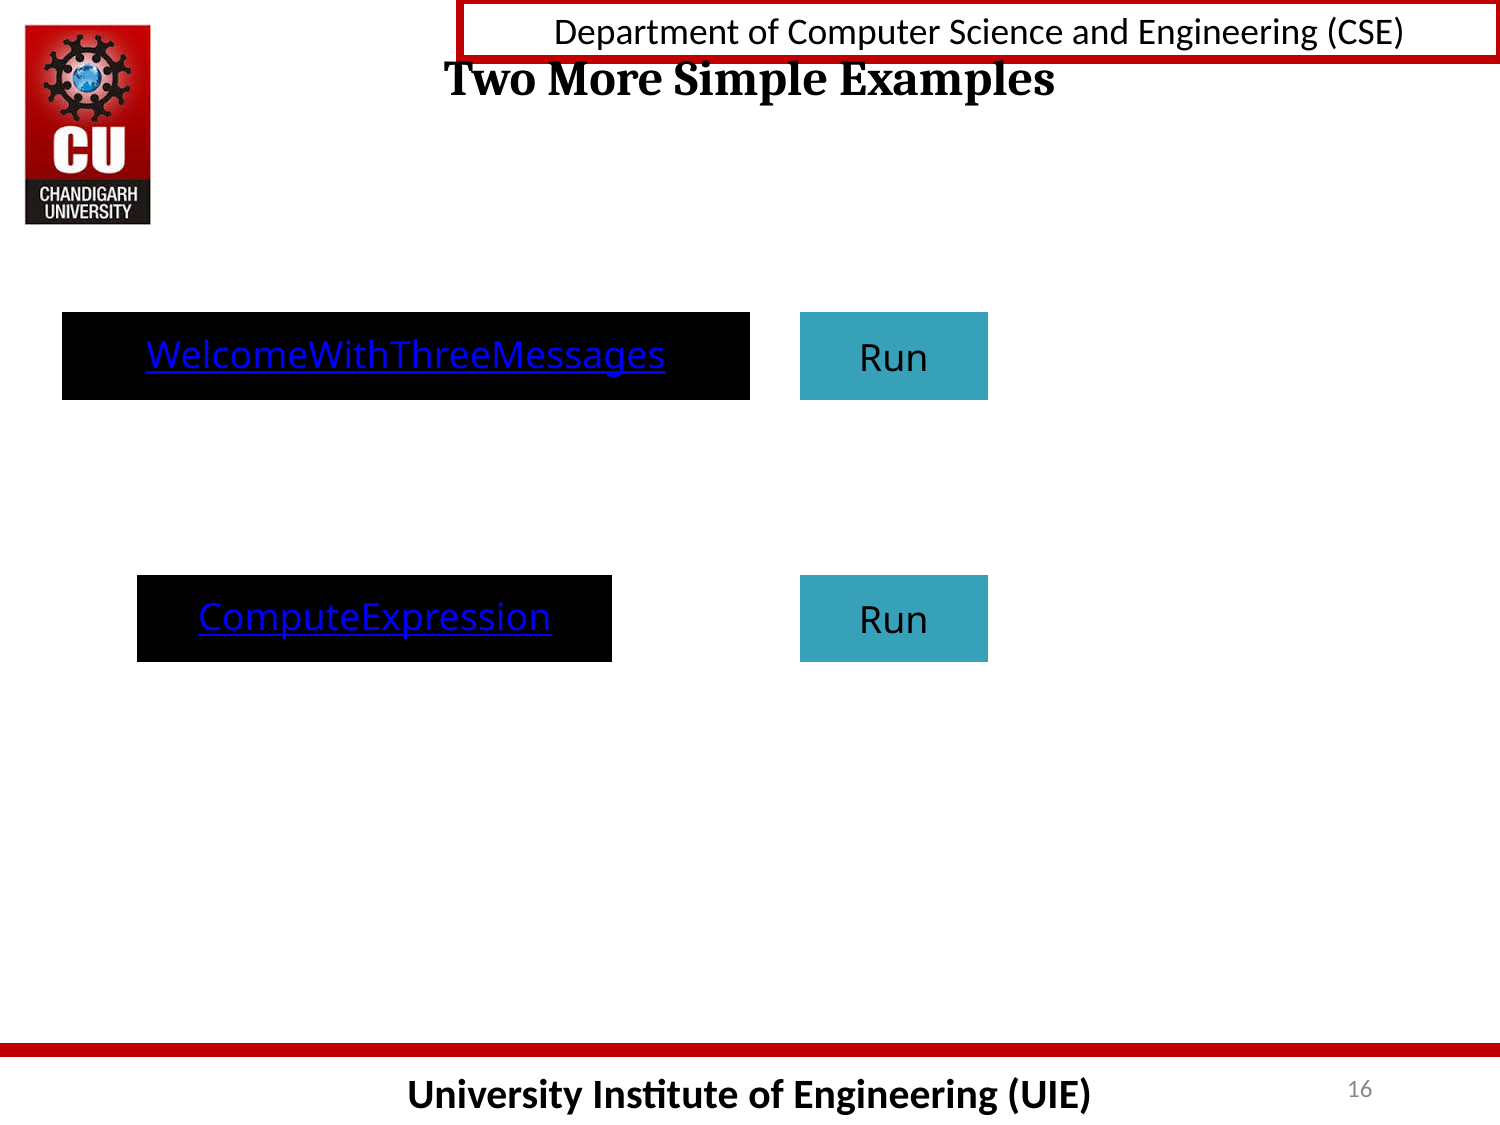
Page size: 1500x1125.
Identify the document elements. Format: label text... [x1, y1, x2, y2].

text_box ComputeExpression [137, 574, 613, 663]
title Two More Simple Examples [112, 24, 1388, 125]
text_box Run [800, 574, 988, 663]
picture [24, 24, 151, 225]
text_box WelcomeWithThreeMessages [62, 312, 750, 400]
text_box Run [800, 312, 988, 400]
slide_number 16 [1074, 1049, 1388, 1125]
